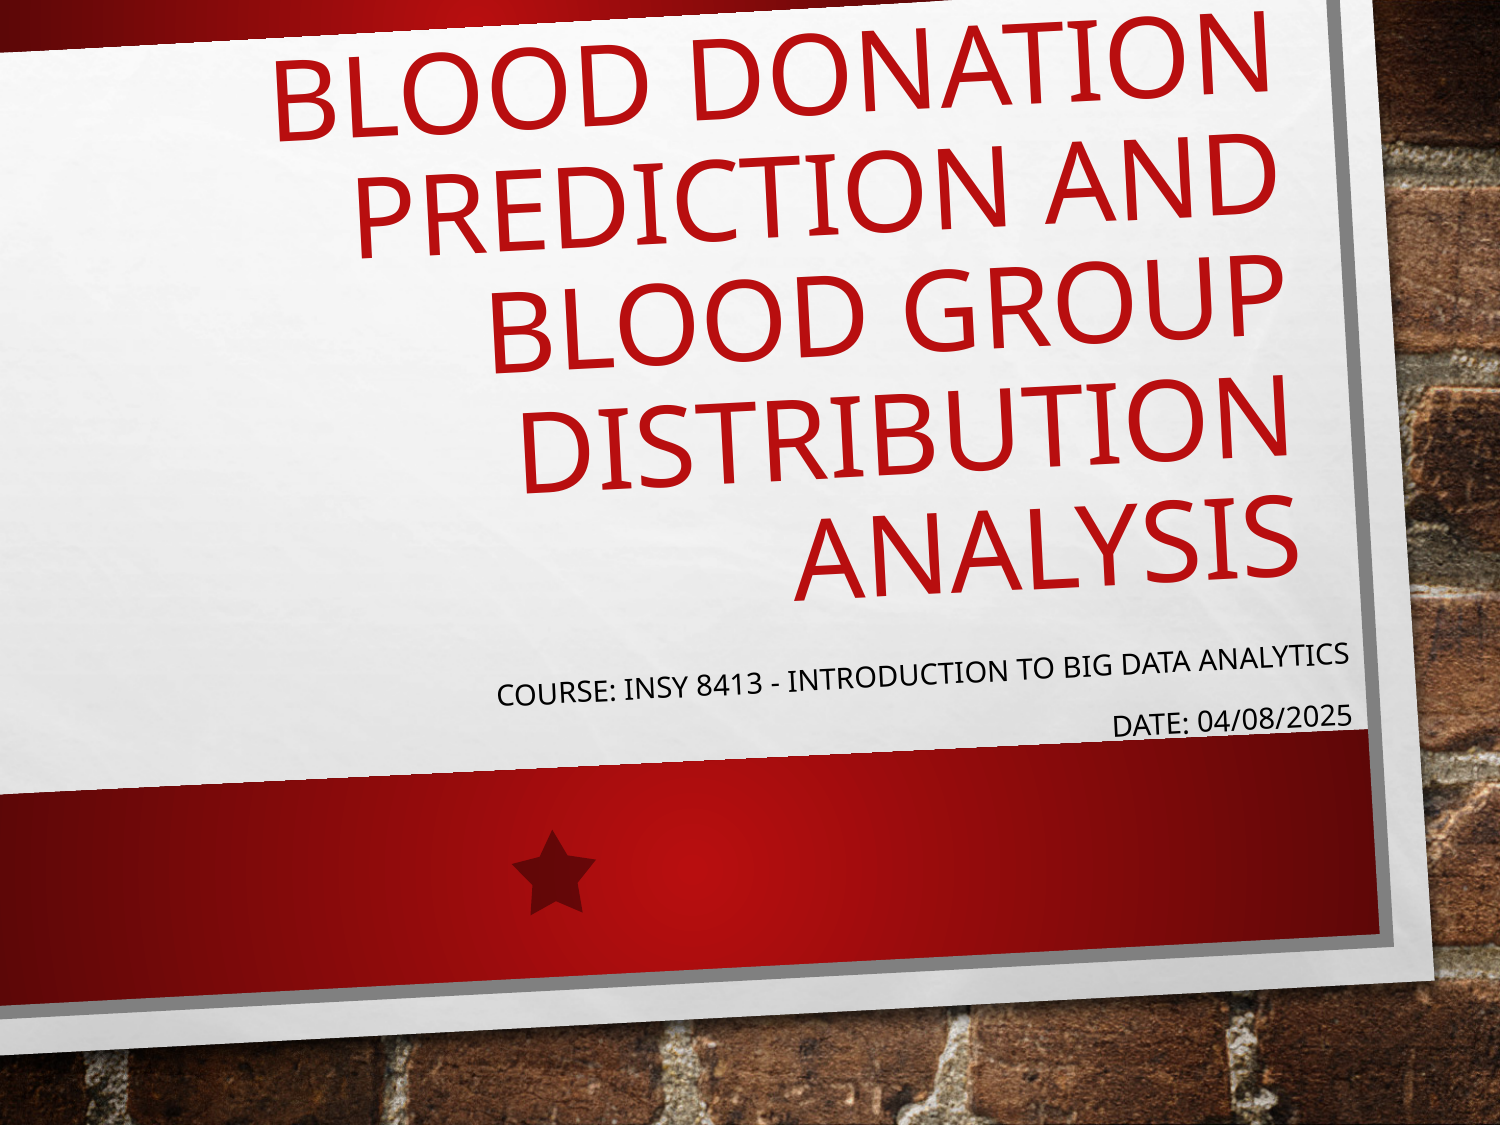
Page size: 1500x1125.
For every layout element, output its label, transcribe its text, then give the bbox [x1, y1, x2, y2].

picture [0, 0, 1500, 1125]
title Blood Donation Prediction and Blood Group Distribution Analysis [85, 201, 1321, 670]
subtitle Course: INSY 8413 - Introduction to Big Data Analytics Date: 04/08/2025 [132, 617, 1368, 773]
